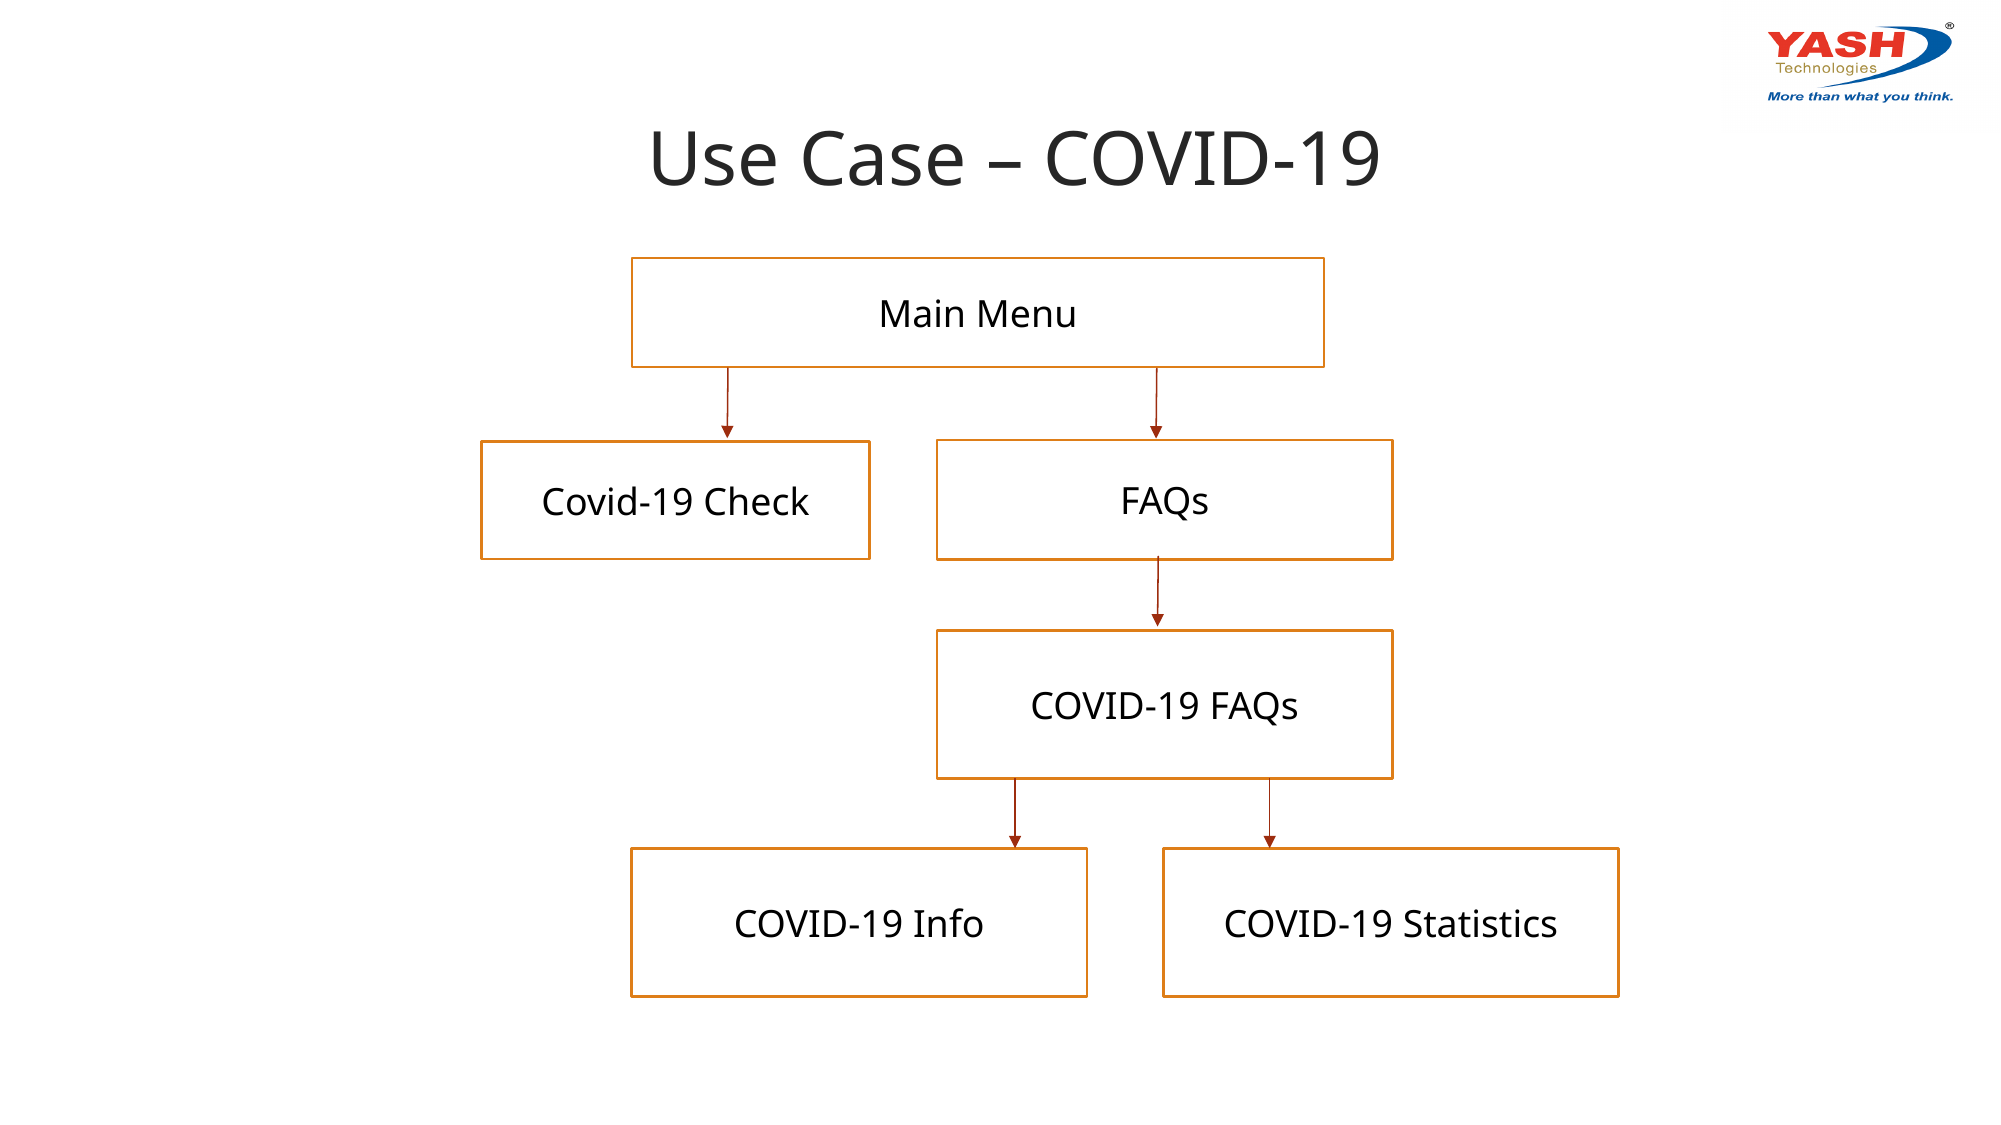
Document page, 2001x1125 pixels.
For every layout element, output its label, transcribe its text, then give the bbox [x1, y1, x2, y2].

text_box COVID-19 Info [630, 847, 1088, 998]
text_box Covid-19 Check [480, 440, 871, 560]
list [128, 350, 1963, 1079]
text_box FAQs [936, 439, 1394, 561]
picture [1720, 0, 2000, 133]
text_box Main Menu [631, 257, 1325, 368]
text_box COVID-19 FAQs [936, 629, 1394, 780]
title Use Case – COVID-19 [142, 102, 1888, 313]
text_box COVID-19 Statistics [1162, 847, 1620, 998]
